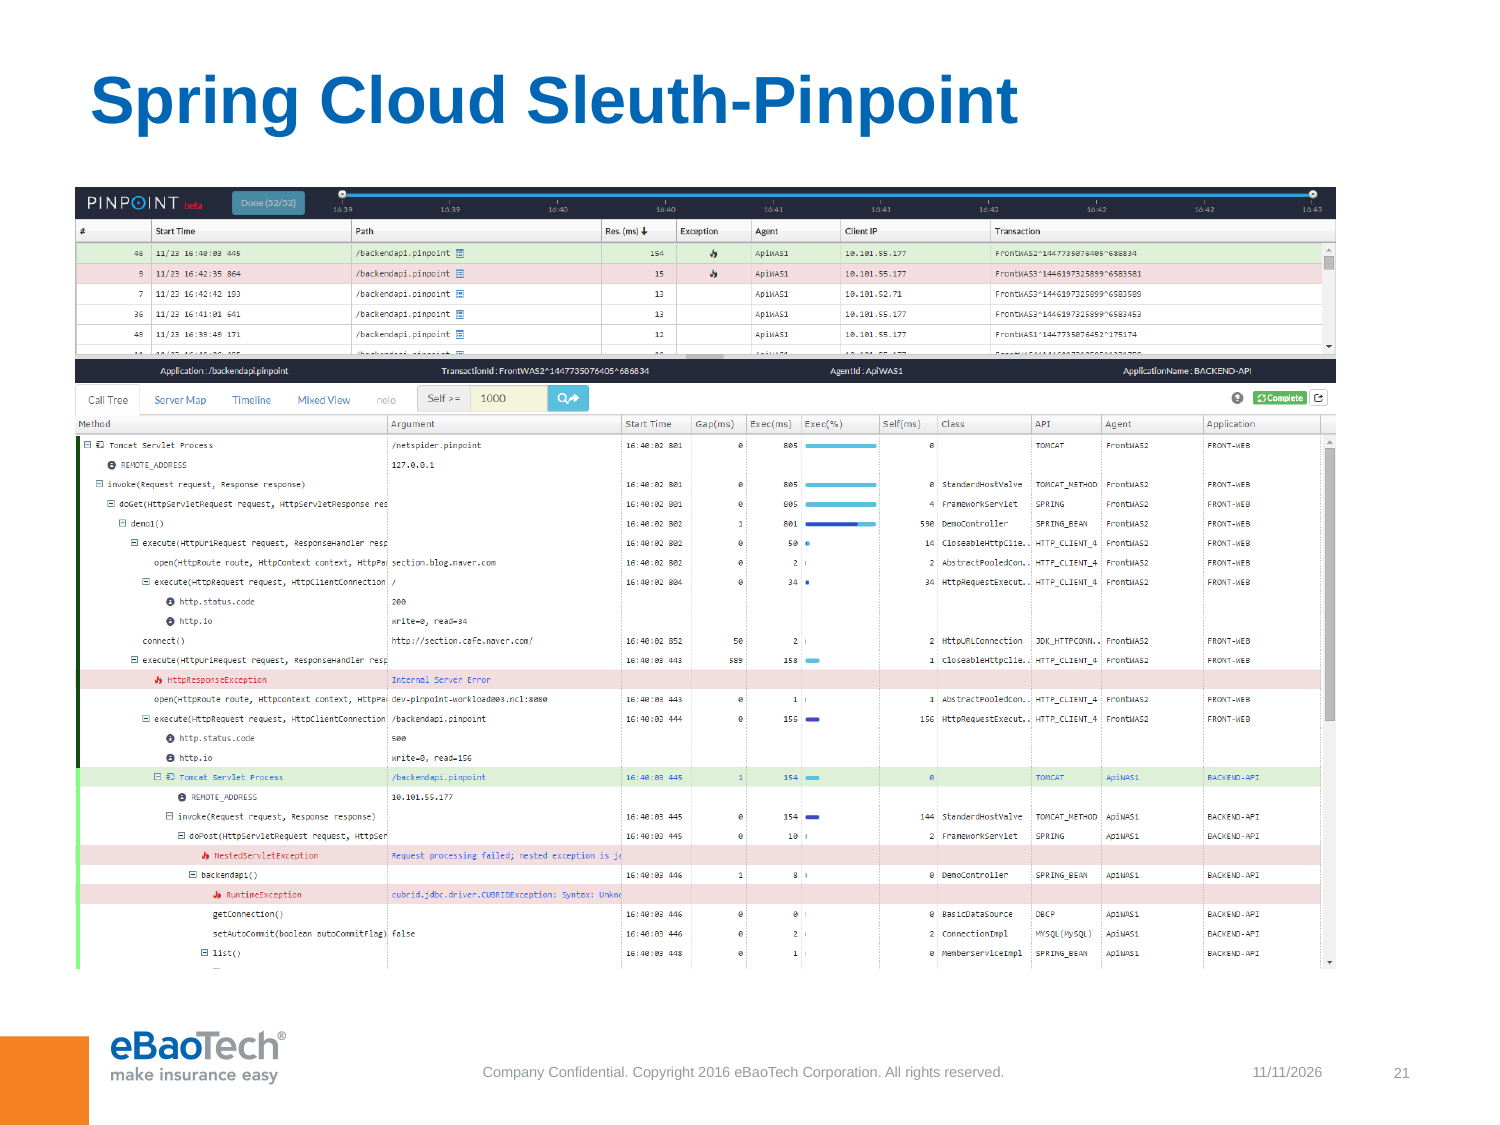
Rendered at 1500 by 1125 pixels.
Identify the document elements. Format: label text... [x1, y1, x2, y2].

slide_number 21 [1337, 1042, 1425, 1103]
title Spring Cloud Sleuth-Pinpoint [75, 50, 1438, 145]
picture [0, 0, 1500, 1125]
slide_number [1175, 1042, 1337, 1102]
